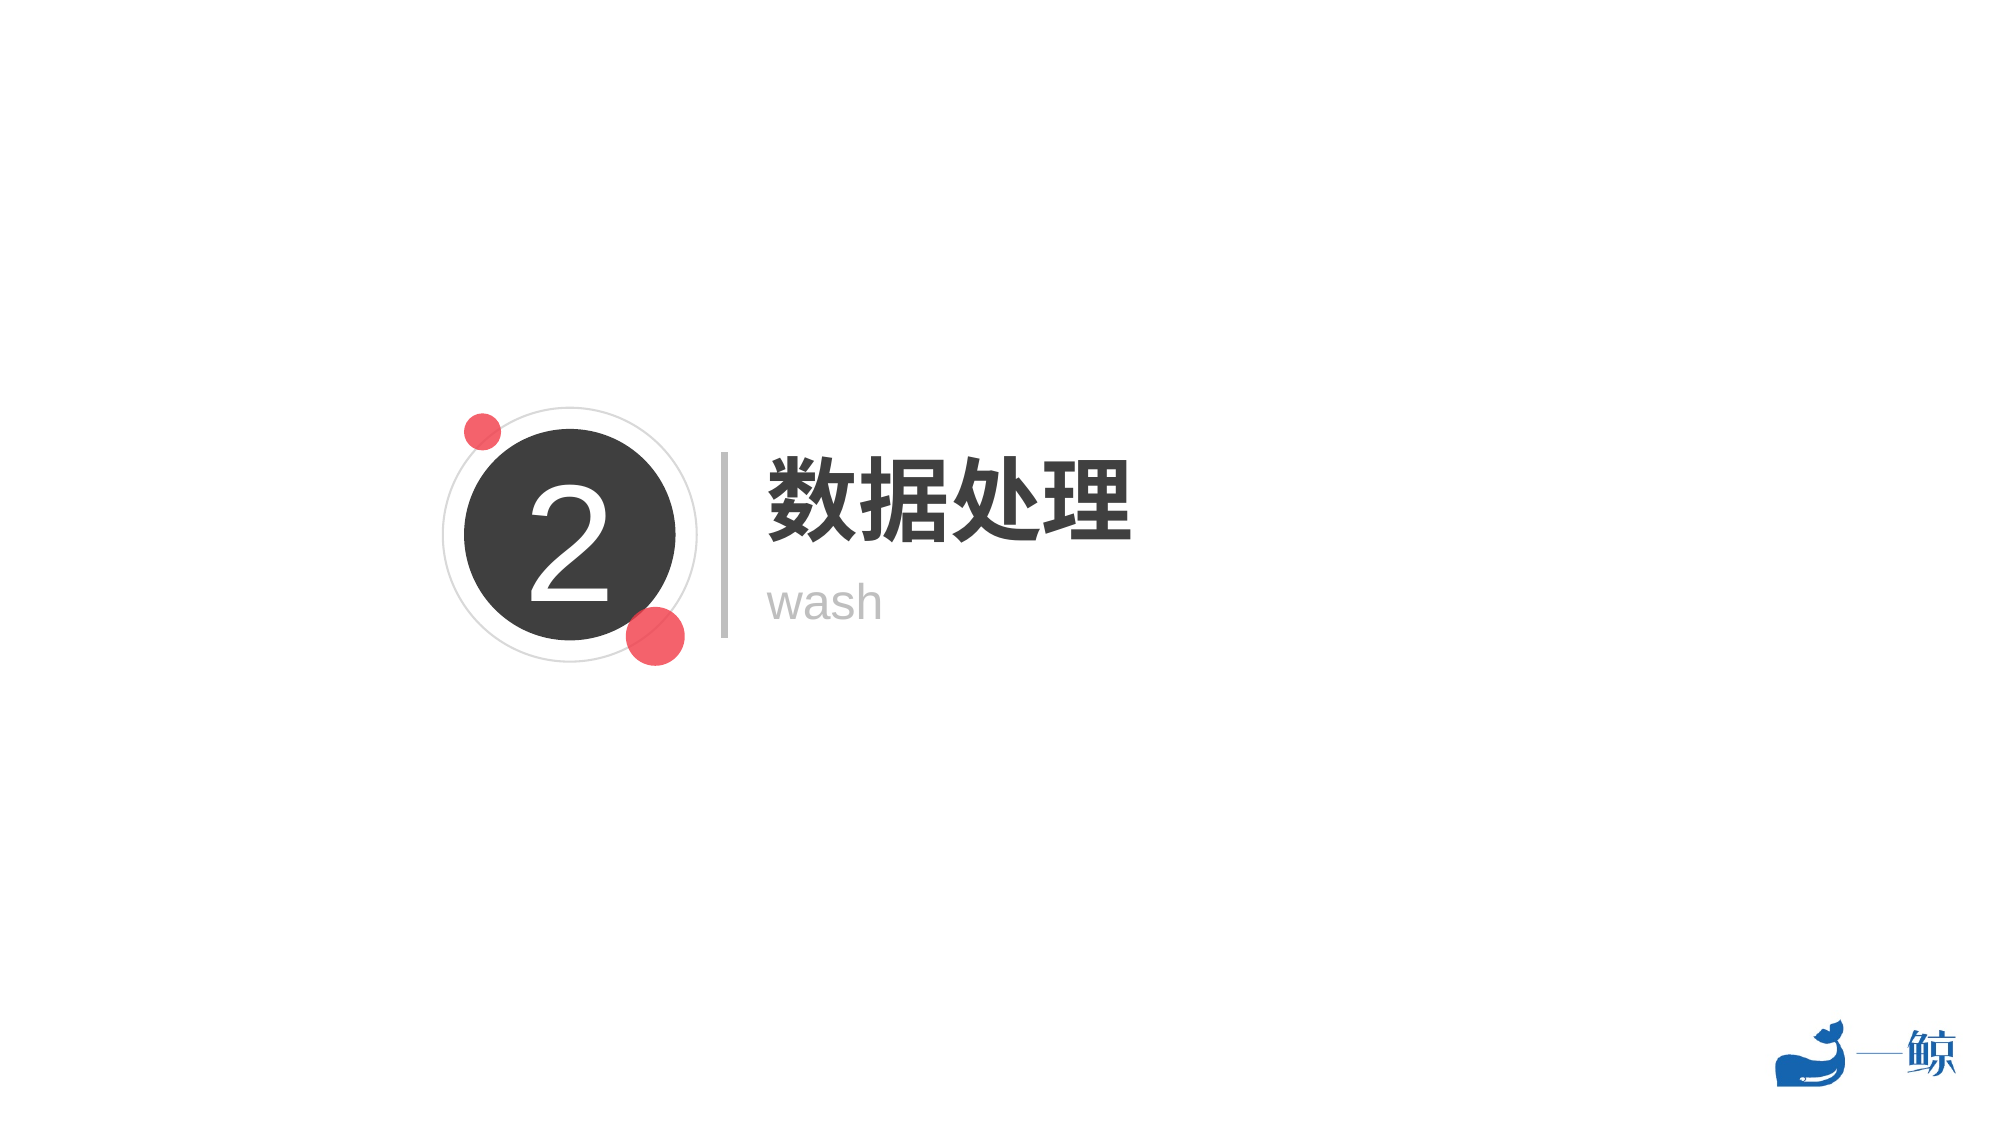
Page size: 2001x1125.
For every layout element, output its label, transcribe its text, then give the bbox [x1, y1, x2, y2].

text_box 数据处理 [752, 435, 1522, 561]
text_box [442, 407, 697, 666]
picture [1754, 1010, 1969, 1095]
text_box wash [752, 561, 1130, 637]
